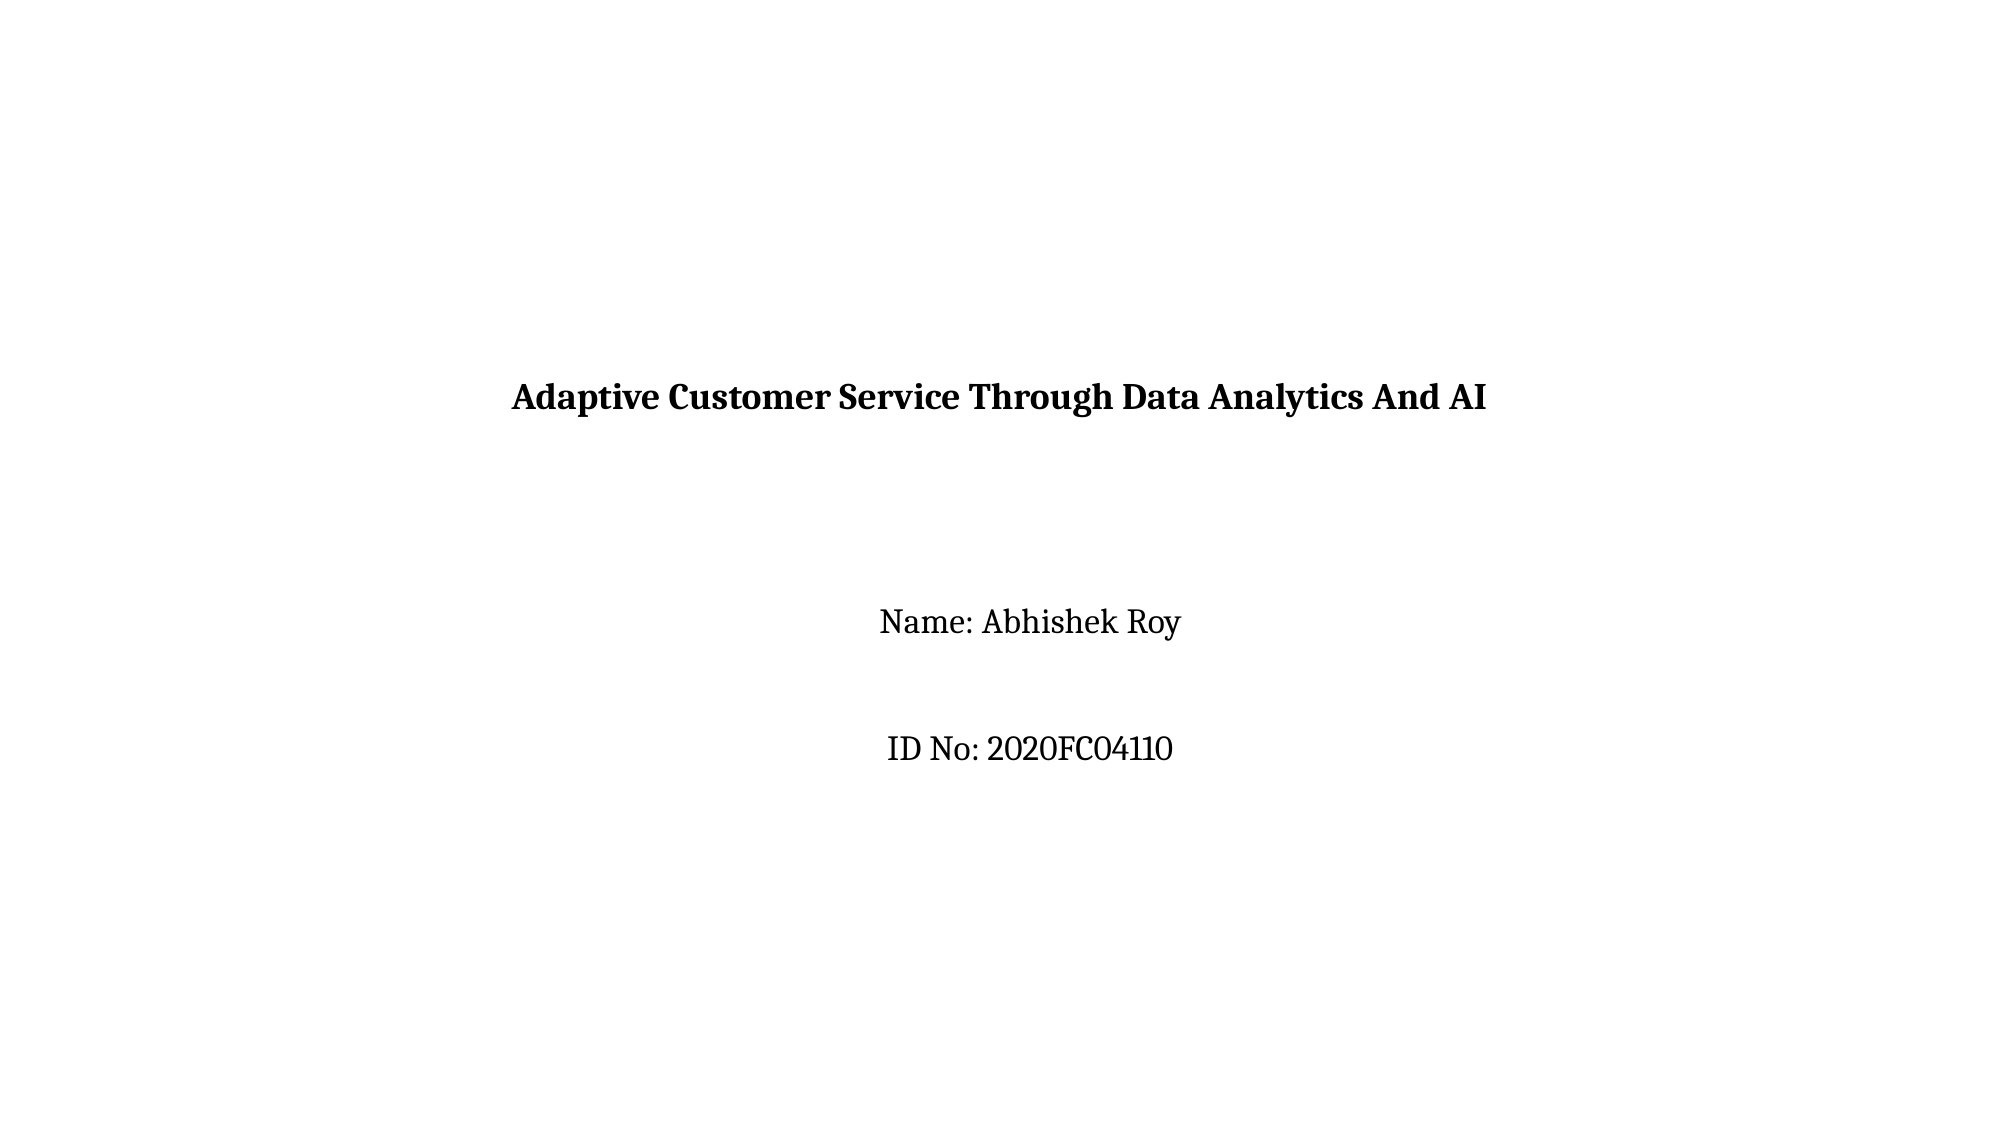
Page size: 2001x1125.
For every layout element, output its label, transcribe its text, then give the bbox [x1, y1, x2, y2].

title Adaptive Customer Service Through Data Analytics And AI [249, 184, 1750, 425]
subtitle Name: Abhishek Roy ID No: 2020FC04110 [249, 590, 1750, 832]
